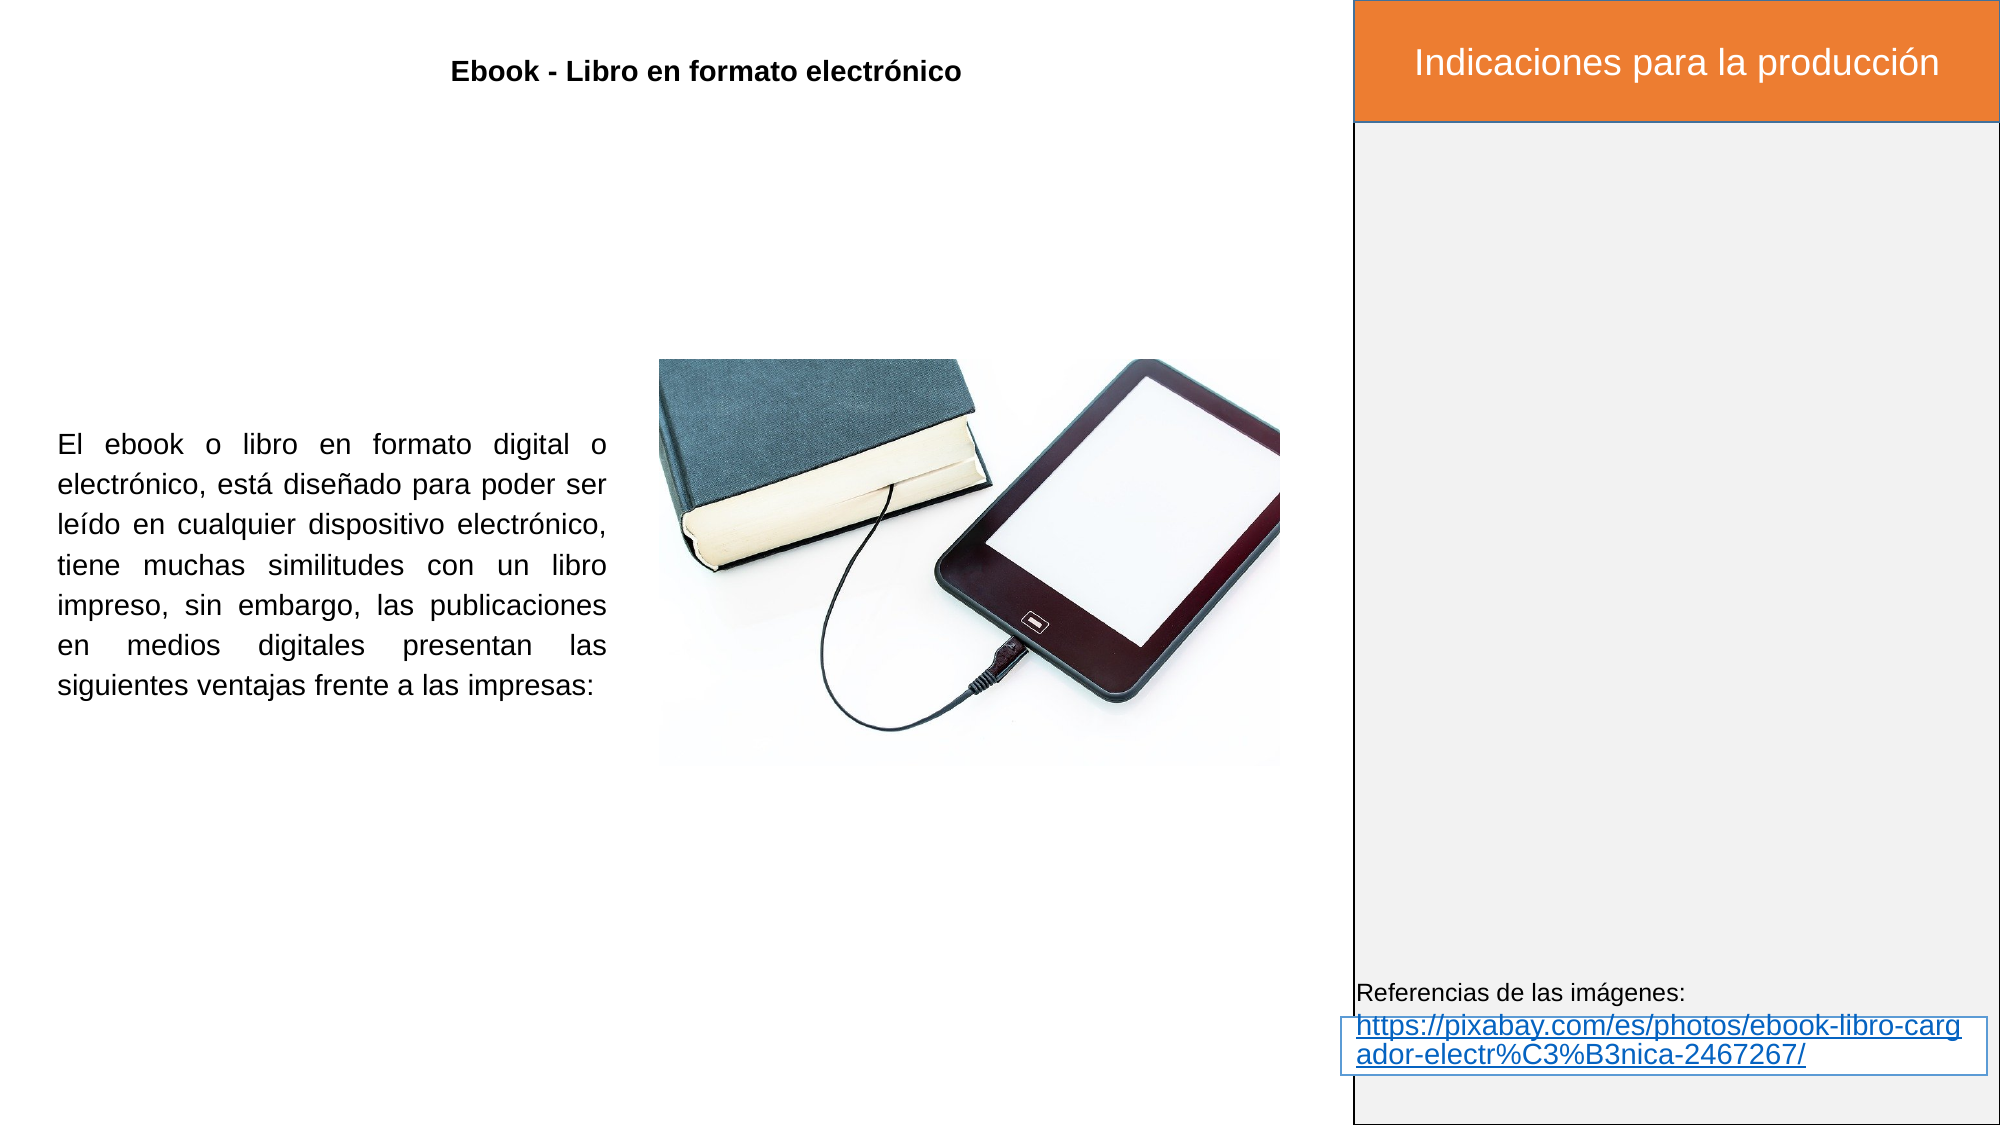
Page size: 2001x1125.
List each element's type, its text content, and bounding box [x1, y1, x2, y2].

text_box [1353, 701, 2000, 1125]
text_box El ebook o libro en formato digital o electrónico, está diseñado para poder ser leído en cualquier dispositivo electrónico, tiene muchas similitudes con un libro impreso, sin embargo, las publicaciones en medios digitales presentan las siguientes ventajas frente a las impresas: [42, 412, 623, 709]
text_box Ebook - Libro en formato electrónico [244, 44, 1168, 95]
picture [658, 359, 1280, 766]
text_box Referencias de las imágenes: https://pixabay.com/es/photos/ebook-libro-cargador-electr%C3%B3nica-2467267/ [1341, 1016, 1988, 1076]
text_box [1353, 122, 2000, 206]
text_box Indicaciones para la producción [1353, 0, 2000, 122]
text_box [1353, 206, 2000, 701]
